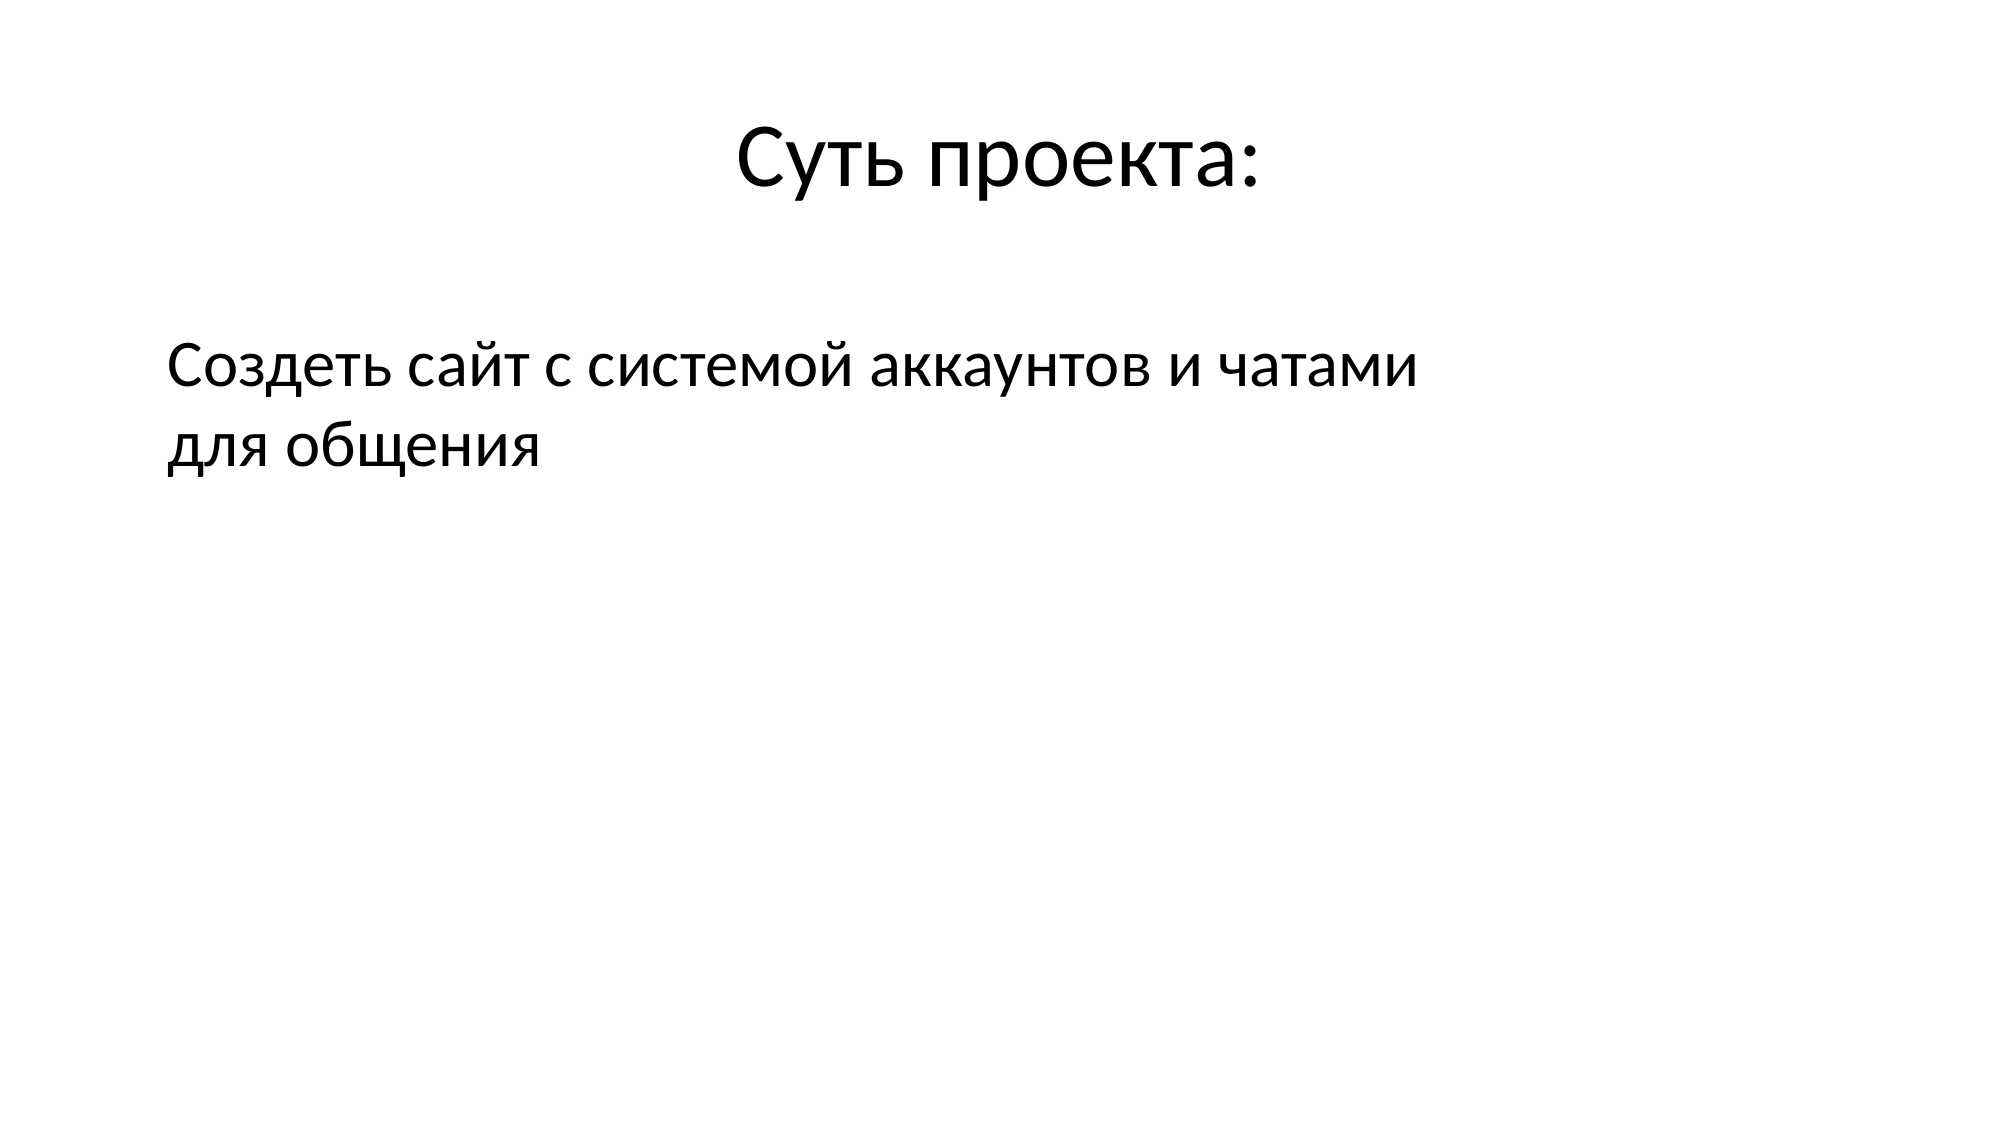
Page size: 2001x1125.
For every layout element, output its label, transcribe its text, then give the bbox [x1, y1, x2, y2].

title Суть проекта: [150, 29, 1850, 271]
subtitle Создеть сайт с системой аккаунтов и чатами для общения [153, 312, 1553, 601]
